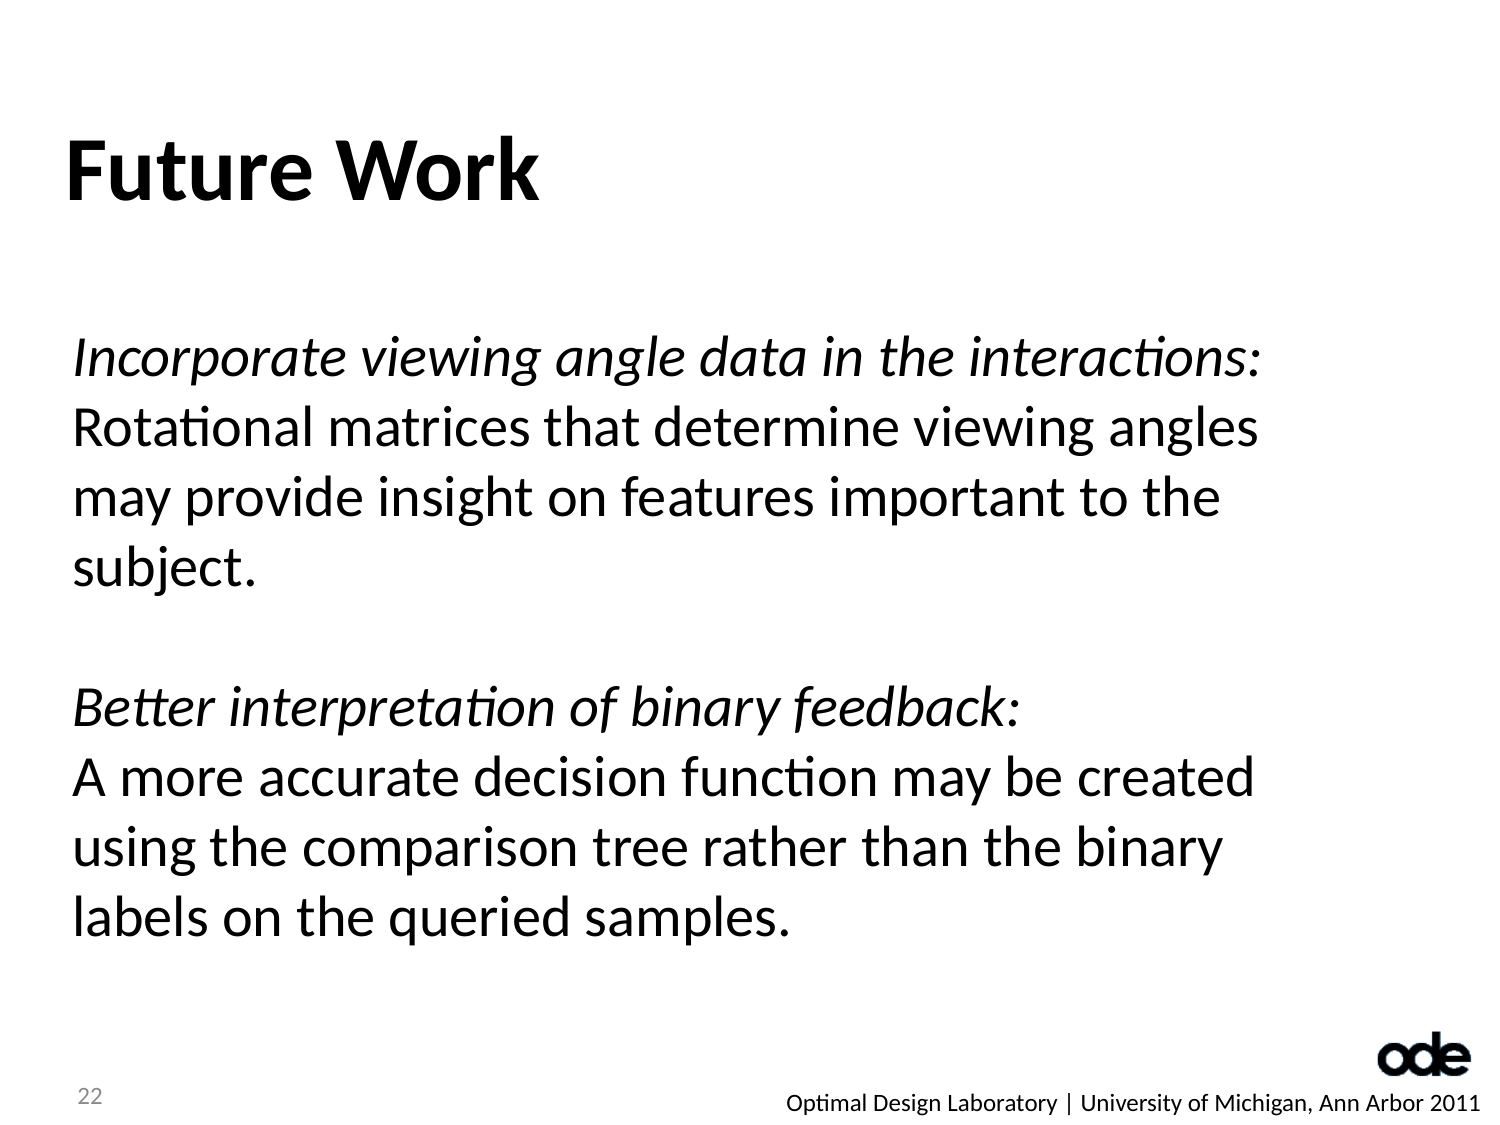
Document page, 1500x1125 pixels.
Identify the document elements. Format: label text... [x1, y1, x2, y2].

text_box Future Work [49, 12, 1400, 375]
picture [1374, 1029, 1475, 1080]
slide_number 22 [62, 1065, 413, 1125]
text_box Incorporate viewing angle data in the interactions: Rotational matrices that determine viewing angles may provide insight on features important to the subject. Better interpretation of binary feedback: A more accurate decision function may be created using the comparison tree rather than the binary labels on the queried samples. [57, 375, 1300, 956]
